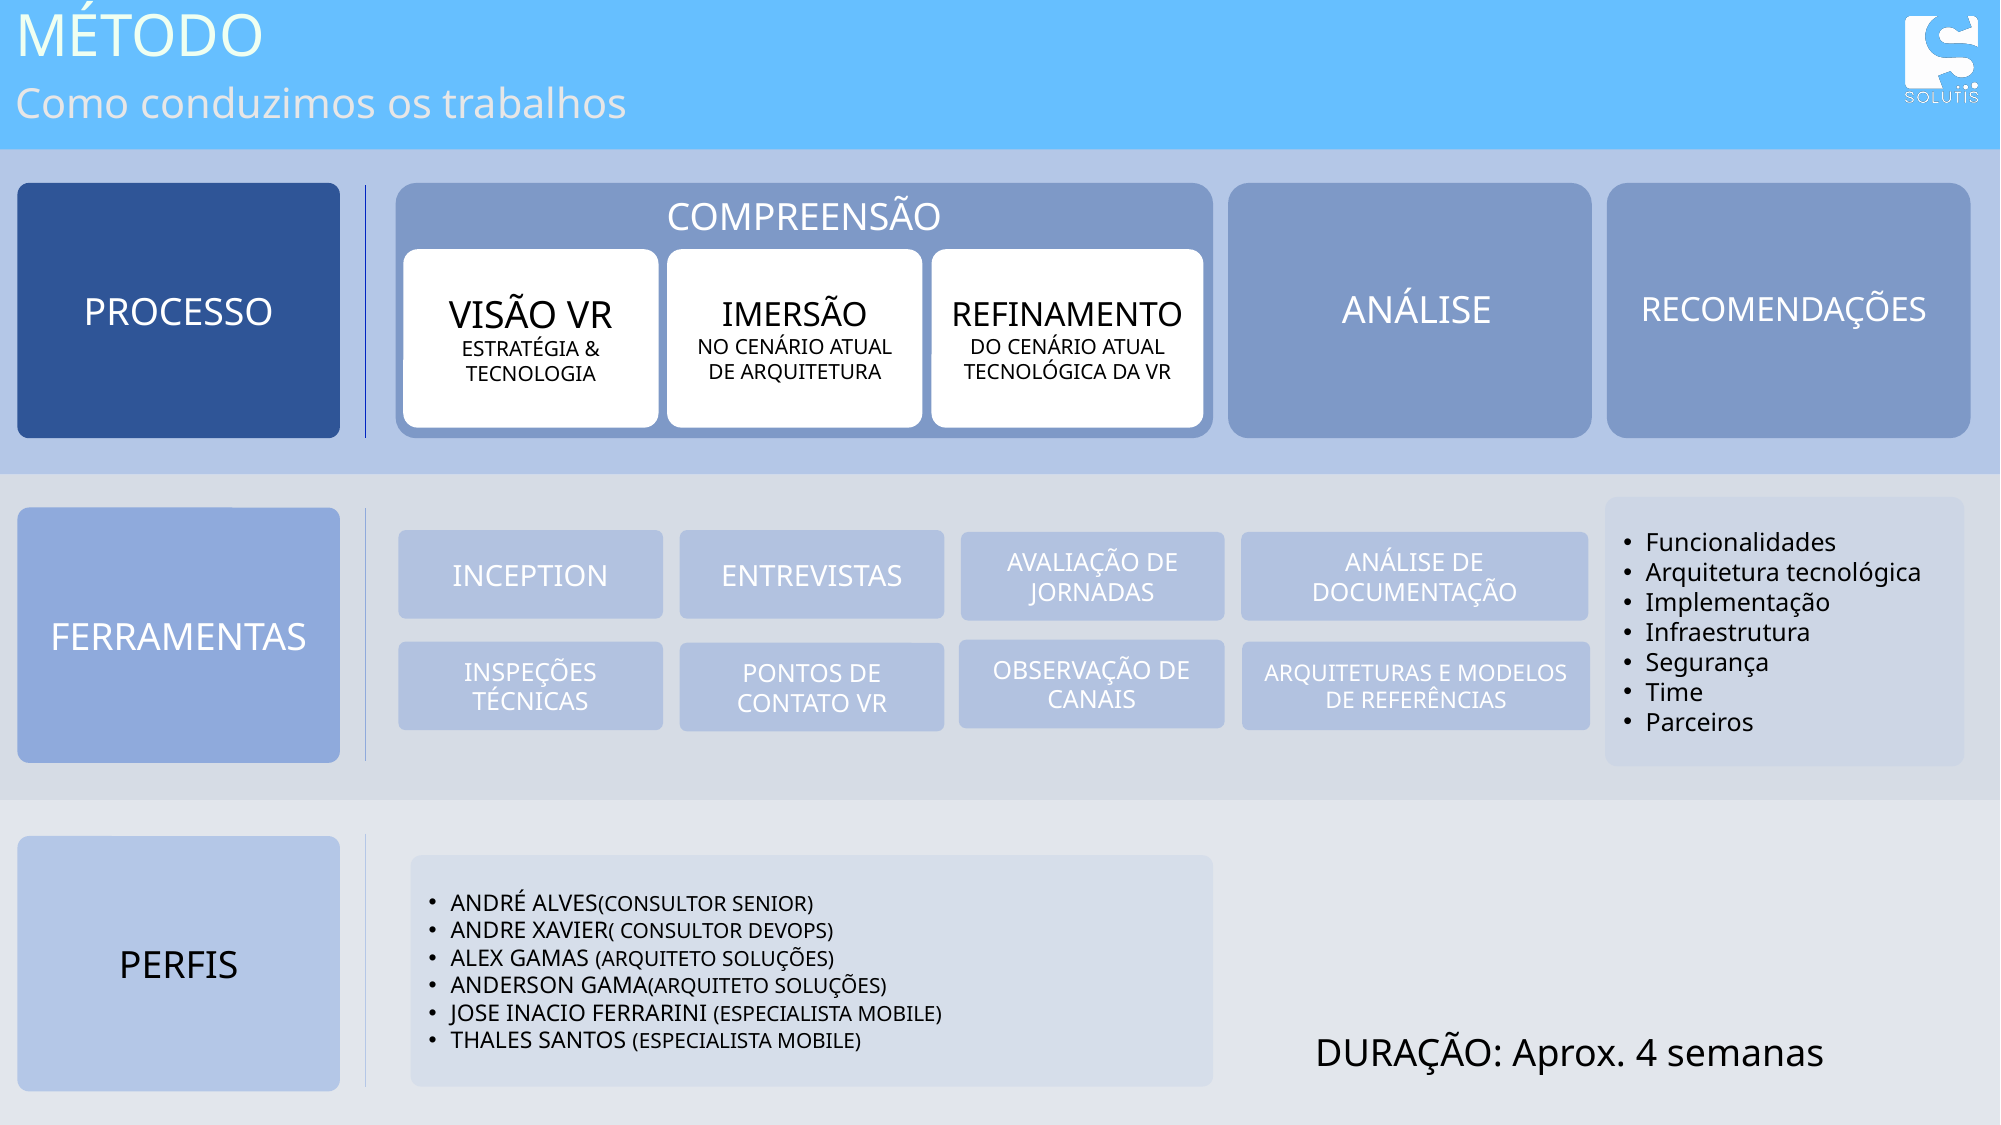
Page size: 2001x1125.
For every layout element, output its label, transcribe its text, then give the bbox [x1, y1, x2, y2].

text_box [0, 149, 2000, 1125]
subtitle Como conduzimos os trabalhos [0, 75, 1500, 135]
title MÉTODO [0, 0, 1500, 75]
picture [1905, 16, 1978, 103]
